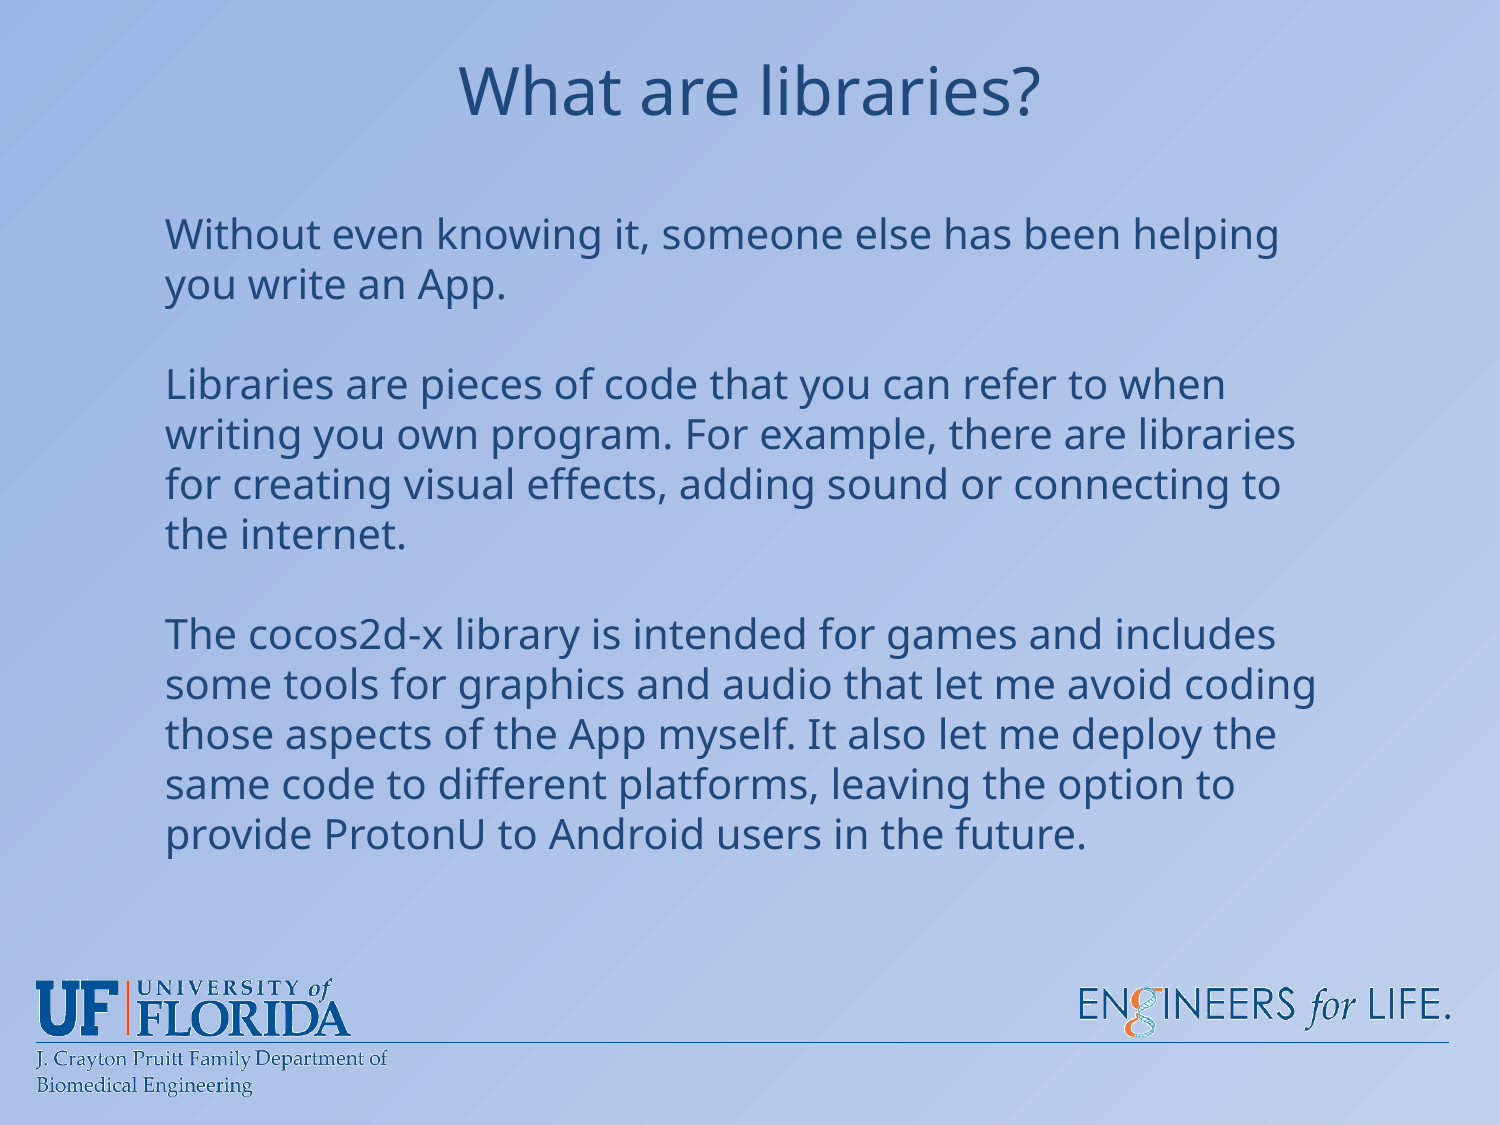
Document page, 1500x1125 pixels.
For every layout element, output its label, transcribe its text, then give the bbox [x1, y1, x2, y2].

picture [36, 978, 387, 1042]
picture [36, 1043, 387, 1097]
picture [1080, 987, 1450, 1037]
text_box What are libraries? [224, 41, 1275, 137]
text_box Without even knowing it, someone else has been helping you write an App. Libraries are pieces of code that you can refer to when writing you own program. For example, there are libraries for creating visual effects, adding sound or connecting to the internet. The cocos2d-x library is intended for games and includes some tools for graphics and audio that let me avoid coding those aspects of the App myself. It also let me deploy the same code to different platforms, leaving the option to provide ProtonU to Android users in the future. [149, 200, 1338, 865]
